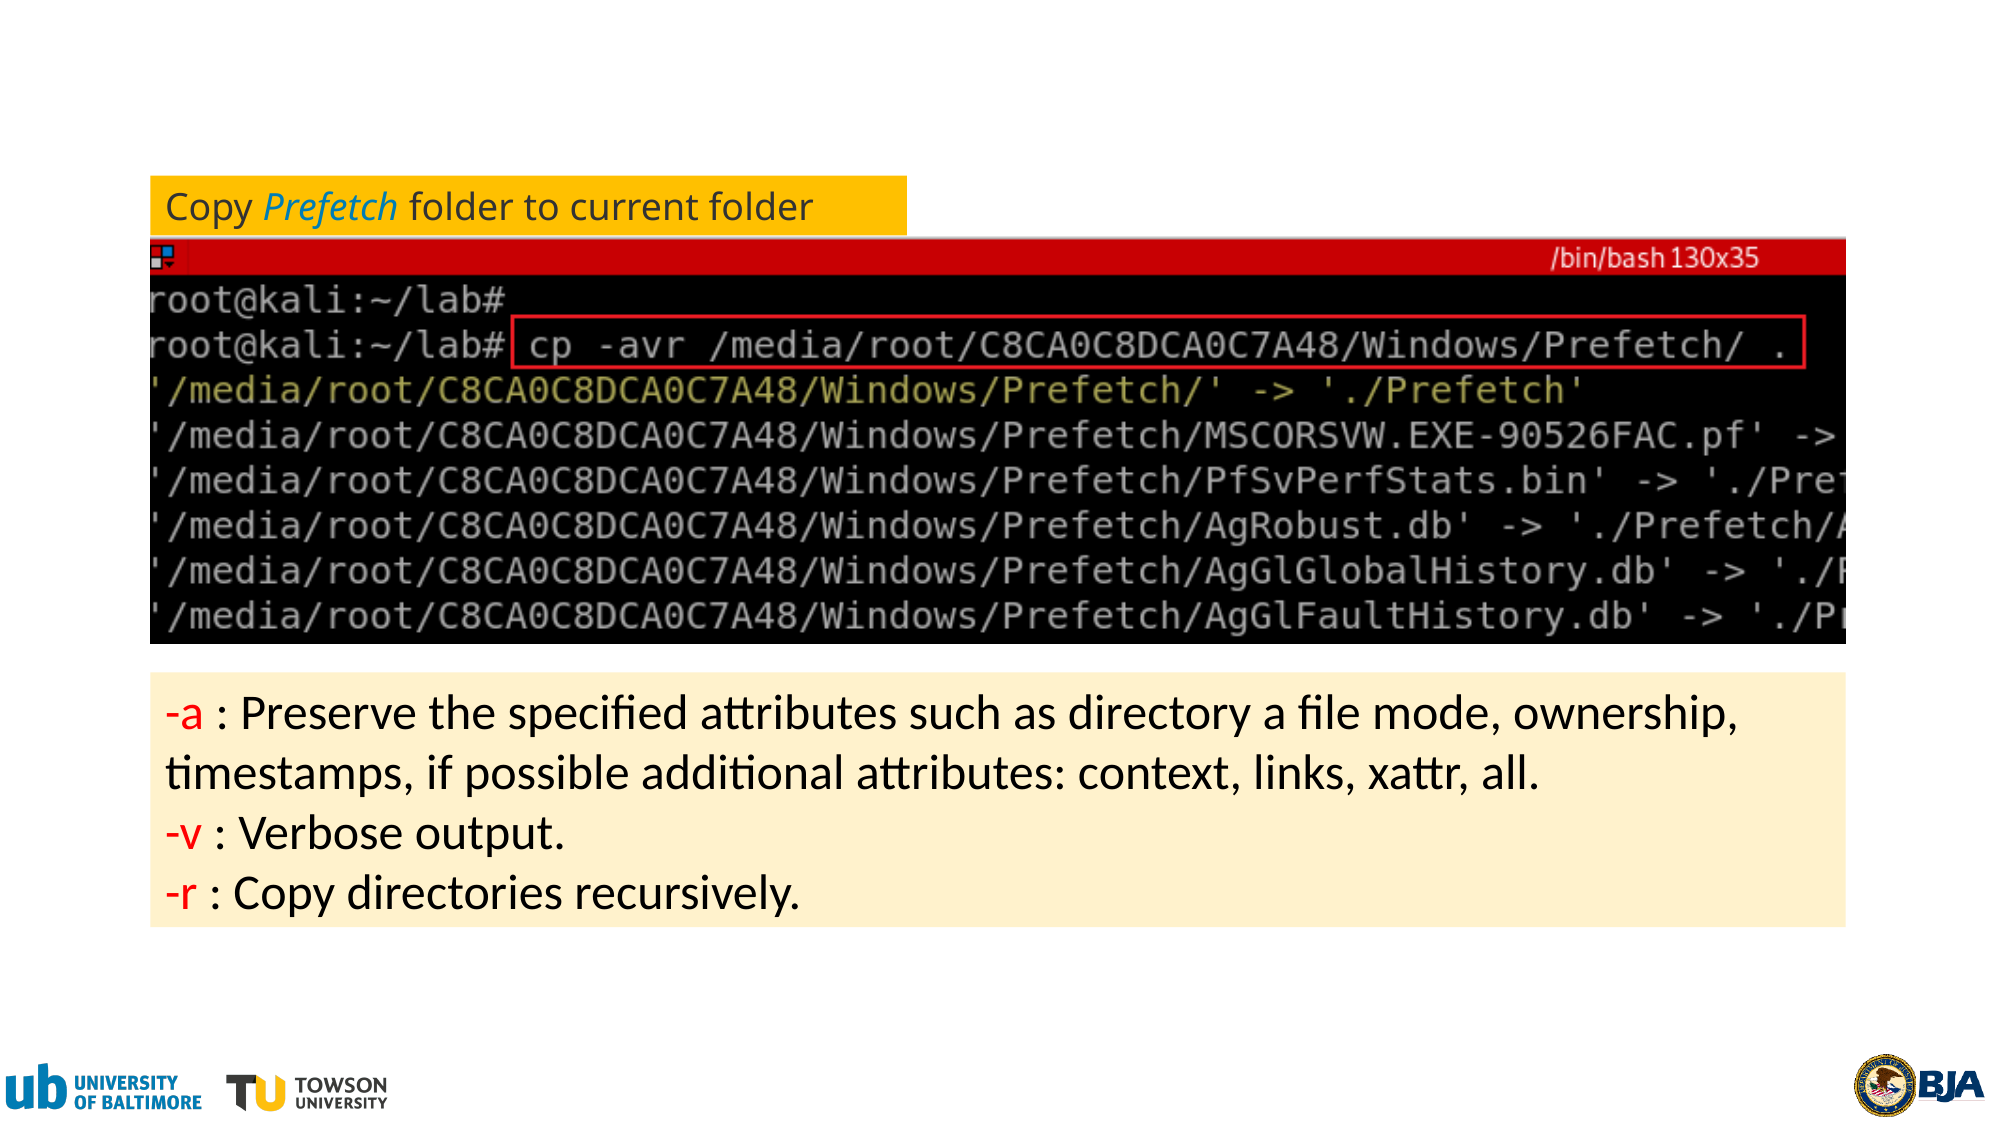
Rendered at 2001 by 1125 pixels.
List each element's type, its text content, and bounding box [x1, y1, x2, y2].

picture [150, 236, 1846, 645]
picture [0, 1031, 407, 1125]
picture [1854, 1054, 1986, 1117]
text_box Copy Prefetch folder to current folder [150, 175, 907, 236]
text_box -a : Preserve the specified attributes such as directory a file mode, ownership, timestamps, if possible additional attributes: context, links, xattr, all. -v : Verbose output. -r : Copy directories recursively. [150, 672, 1846, 928]
